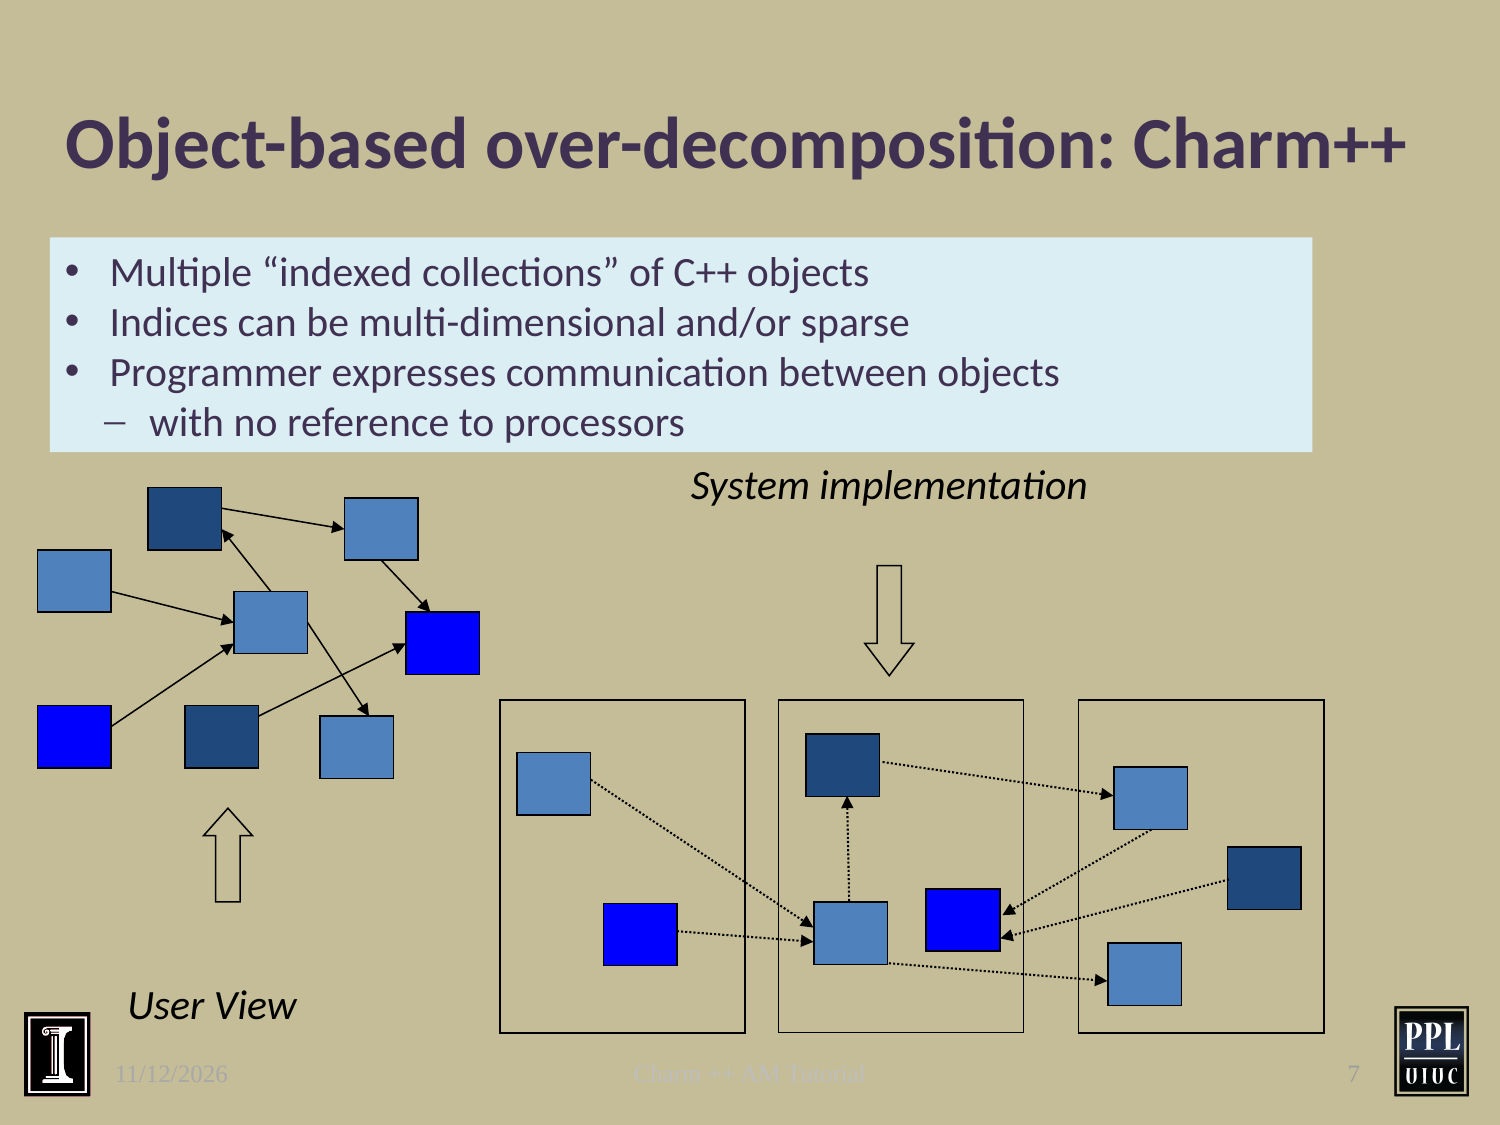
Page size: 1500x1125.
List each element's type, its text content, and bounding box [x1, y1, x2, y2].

text_box Multiple “indexed collections” of C++ objects Indices can be multi-dimensional and/or sparse Programmer expresses communication between objects with no reference to processors [49, 237, 1313, 453]
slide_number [99, 1046, 425, 1103]
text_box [37, 487, 480, 1037]
footer Charm ++ AM Tutorial [512, 1043, 988, 1103]
slide_number 7 [1074, 1042, 1375, 1103]
picture [1387, 999, 1475, 1102]
title Object-based over-decomposition: Charm++ [50, 45, 1425, 233]
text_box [499, 449, 1325, 1034]
picture [24, 1012, 91, 1097]
